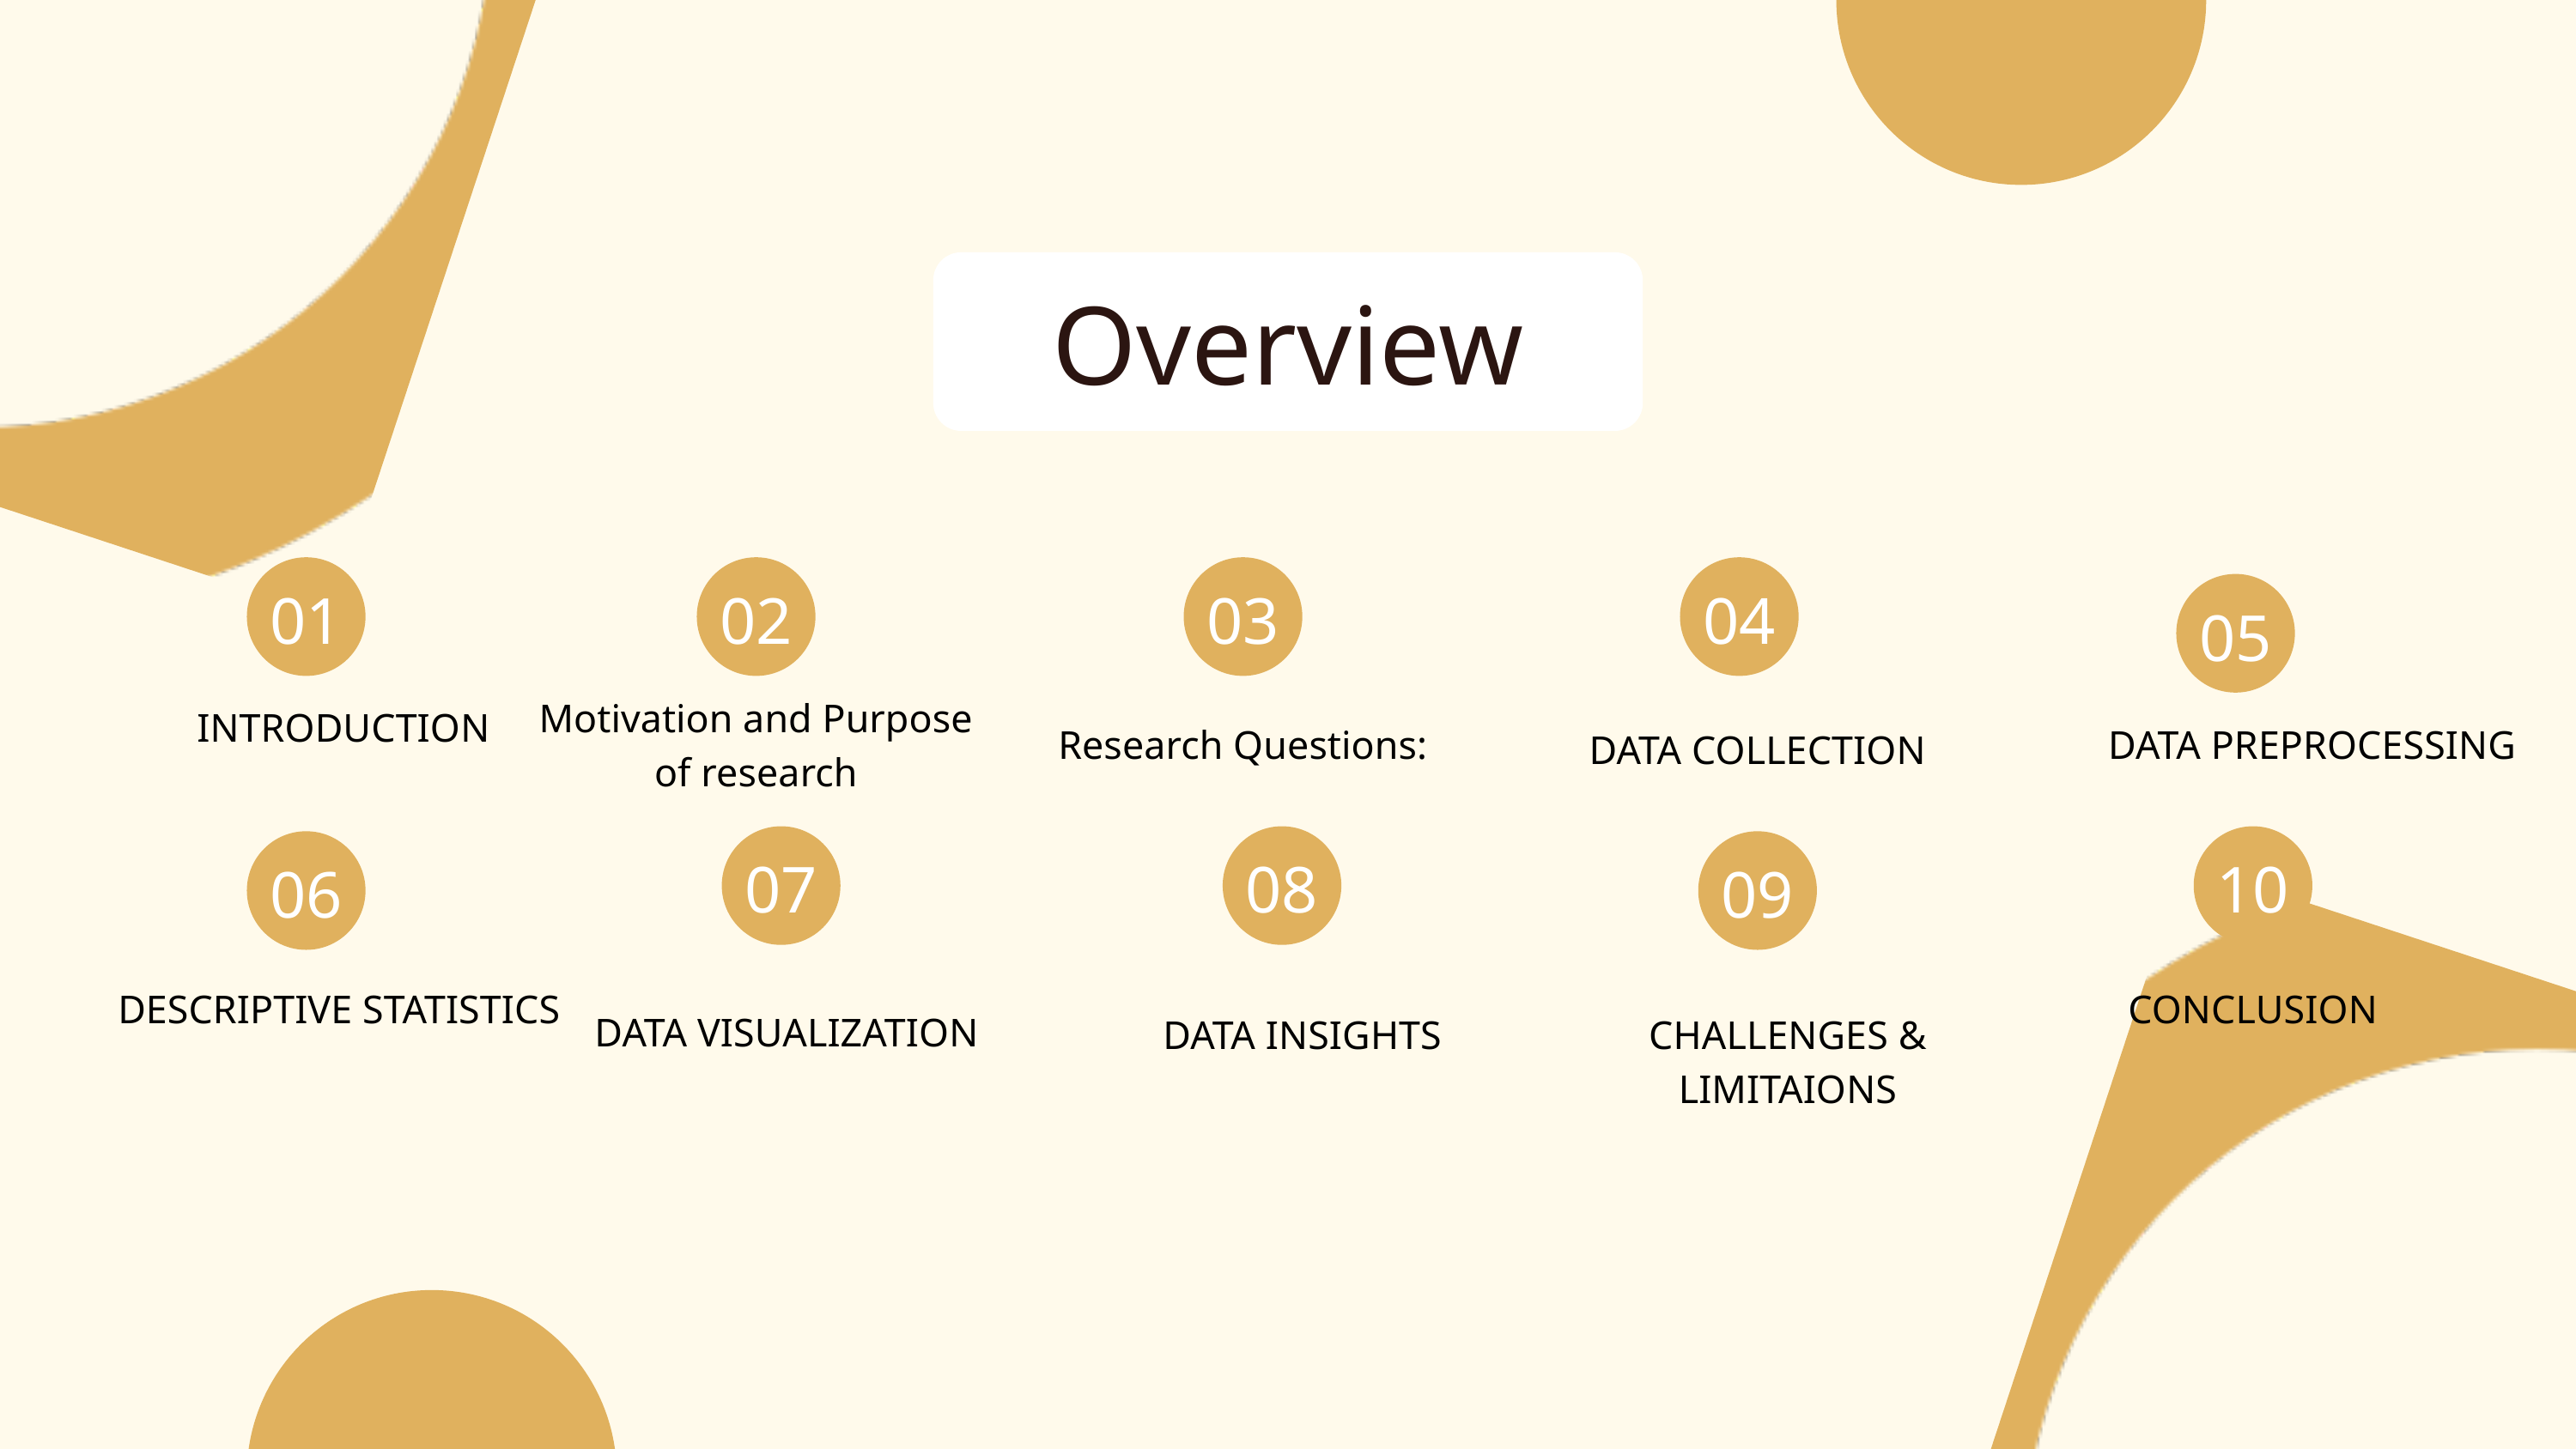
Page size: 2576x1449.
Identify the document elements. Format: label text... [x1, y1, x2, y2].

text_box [246, 831, 366, 950]
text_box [1680, 556, 1799, 676]
text_box INTRODUCTION [119, 696, 532, 750]
text_box Motivation and Purpose of research [532, 687, 981, 795]
text_box DATA VISUALIZATION [562, 1001, 1011, 1055]
text_box DATA INSIGHTS [1078, 1003, 1527, 1058]
text_box CONCLUSION [2029, 978, 2477, 1032]
text_box DATA PREPROCESSING [2088, 713, 2537, 767]
text_box CHALLENGES & LIMITAIONS [1564, 1003, 2012, 1112]
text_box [696, 556, 816, 676]
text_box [1836, 0, 2207, 185]
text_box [1698, 831, 1818, 950]
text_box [1222, 826, 1342, 945]
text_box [2193, 826, 2313, 945]
text_box [1990, 862, 2576, 1449]
text_box DATA COLLECTION [1534, 718, 1982, 773]
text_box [933, 252, 1643, 432]
text_box [0, 0, 536, 587]
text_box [1183, 556, 1303, 676]
text_box DESCRIPTIVE STATISTICS [115, 978, 563, 1032]
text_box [721, 826, 841, 945]
text_box Research Questions: [1019, 713, 1467, 767]
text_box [246, 1289, 617, 1449]
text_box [246, 556, 366, 676]
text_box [2176, 573, 2295, 694]
